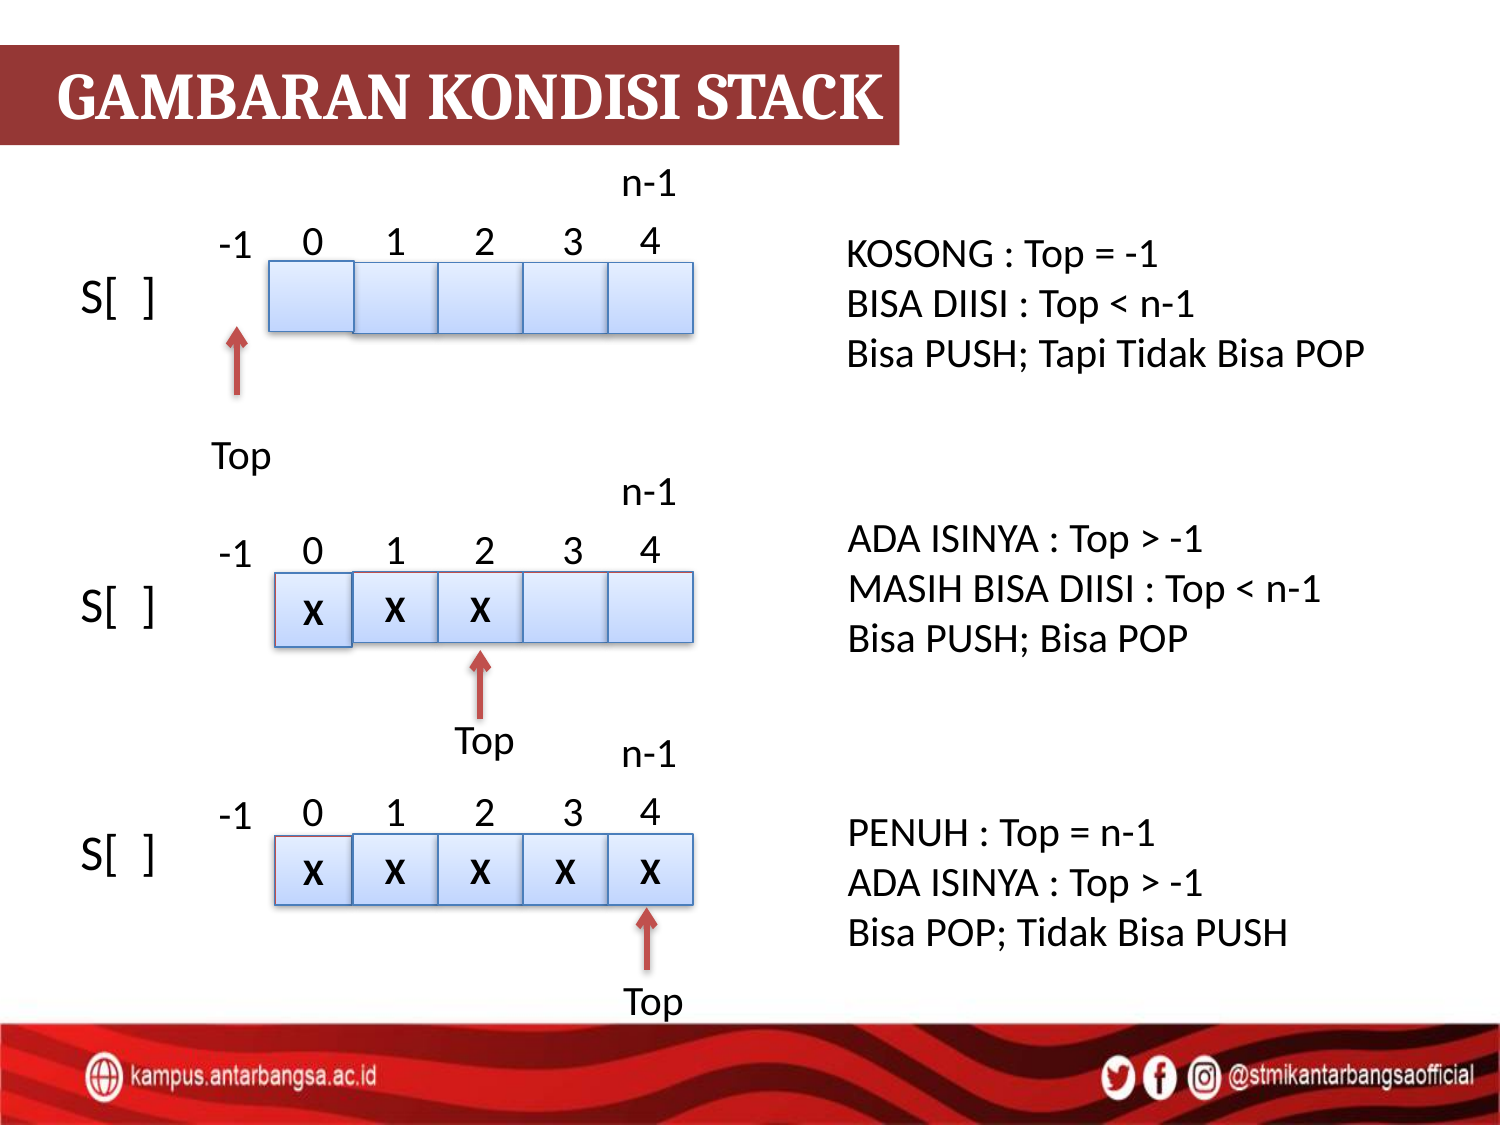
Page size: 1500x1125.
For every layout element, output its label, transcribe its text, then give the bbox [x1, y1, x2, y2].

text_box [352, 262, 694, 334]
text_box 3 [547, 777, 599, 832]
text_box ADA ISINYA : Top > -1 MASIH BISA DIISI : Top < n-1 Bisa PUSH; Bisa POP [832, 503, 1388, 669]
text_box 1 [370, 206, 422, 261]
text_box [274, 833, 694, 906]
text_box 4 [624, 521, 676, 570]
text_box 1 [370, 777, 422, 832]
text_box Top [608, 966, 699, 1032]
text_box 0 [287, 777, 339, 832]
text_box S[ ] [65, 256, 172, 332]
text_box PENUH : Top = n-1 ADA ISINYA : Top > -1 Bisa POP; Tidak Bisa PUSH [832, 797, 1388, 963]
text_box 3 [547, 206, 599, 261]
text_box n-1 [606, 147, 693, 212]
text_box -1 [203, 209, 268, 275]
text_box KOSONG : Top = -1 BISA DIISI : Top < n-1 Bisa PUSH; Tapi Tidak Bisa POP [831, 218, 1388, 384]
text_box 4 [624, 783, 676, 832]
text_box 2 [459, 206, 511, 261]
text_box n-1 [606, 456, 693, 521]
text_box GAMBARAN KONDISI STACK [0, 45, 900, 146]
text_box -1 [203, 780, 268, 846]
text_box -1 [203, 518, 268, 584]
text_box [274, 571, 694, 648]
picture [0, 0, 1500, 1125]
text_box n-1 [606, 718, 693, 783]
text_box S[ ] [65, 813, 172, 888]
text_box Top [196, 420, 288, 486]
text_box 1 [370, 515, 422, 570]
text_box 3 [547, 515, 599, 570]
text_box 2 [459, 515, 511, 570]
text_box S[ ] [65, 565, 172, 641]
text_box 2 [459, 777, 511, 832]
text_box Top [439, 705, 531, 771]
text_box 0 [287, 515, 339, 570]
text_box 4 [624, 212, 676, 261]
text_box 0 [287, 206, 339, 258]
text_box [268, 260, 355, 332]
